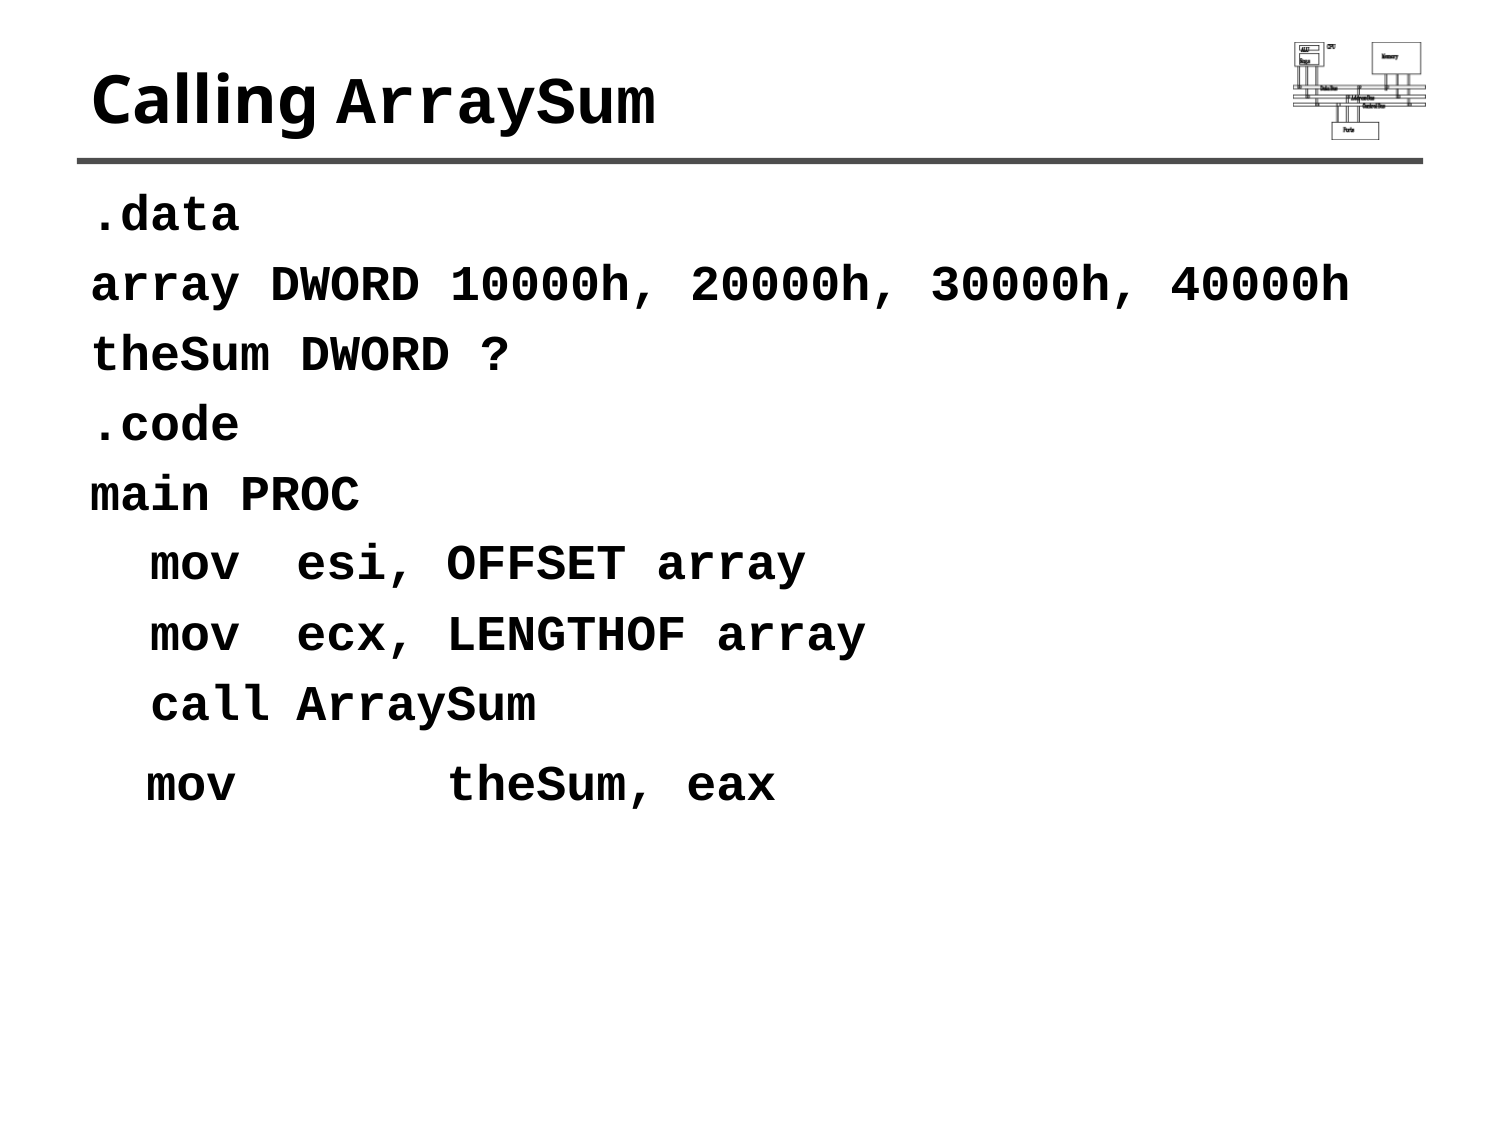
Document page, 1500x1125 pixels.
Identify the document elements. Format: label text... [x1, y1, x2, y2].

list .data array DWORD 10000h, 20000h, 30000h, 40000h theSum DWORD ? .code main PROC mov esi, OFFSET array mov ecx, LENGTHOF array call ArraySum mov theSum, eax [74, 172, 1426, 1071]
picture [1293, 42, 1430, 140]
title Calling ArraySum [74, 44, 1426, 150]
